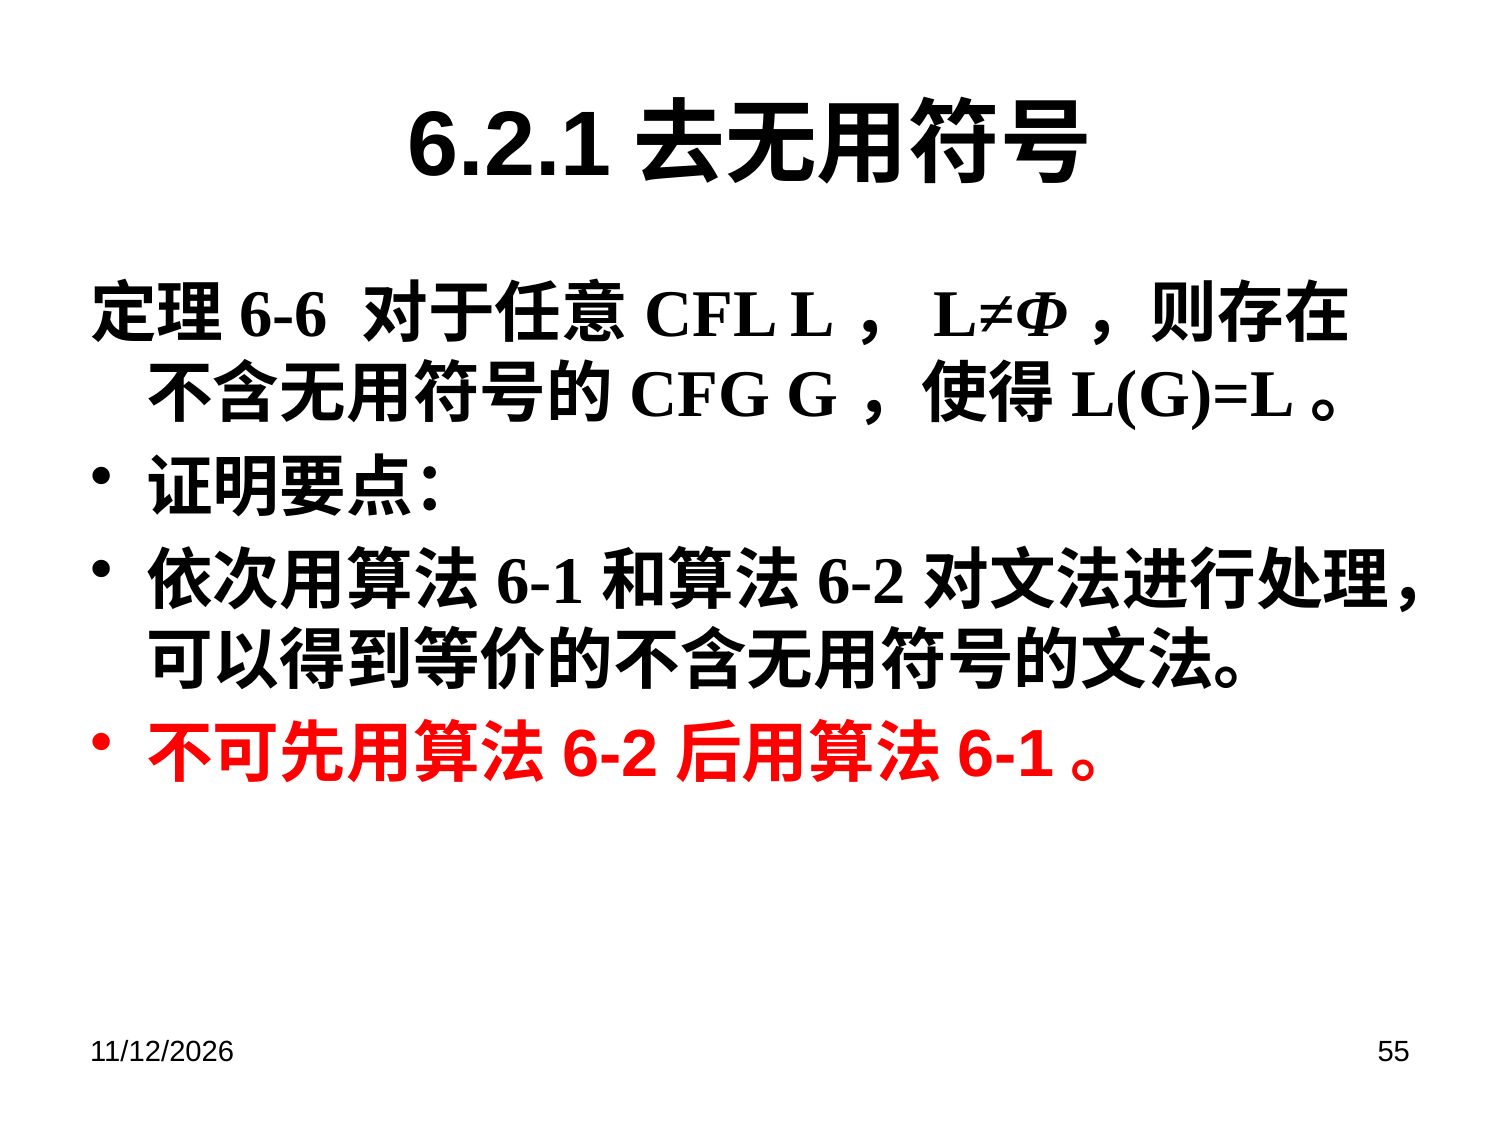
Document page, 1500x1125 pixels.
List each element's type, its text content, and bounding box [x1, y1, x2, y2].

title 6.2.1去无用符号 [75, 45, 1425, 233]
list 定理6-6 对于任意CFL L，L≠Φ，则存在不含无用符号的CFG G，使得L(G)=L。 证明要点： 依次用算法6-1和算法6-2对文法进行处理，可以得到等价的不含无用符号的文法。 不可先用算法6-2后用算法6-1。 [75, 262, 1425, 1005]
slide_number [75, 1024, 425, 1103]
slide_number 55 [1074, 1024, 1425, 1103]
